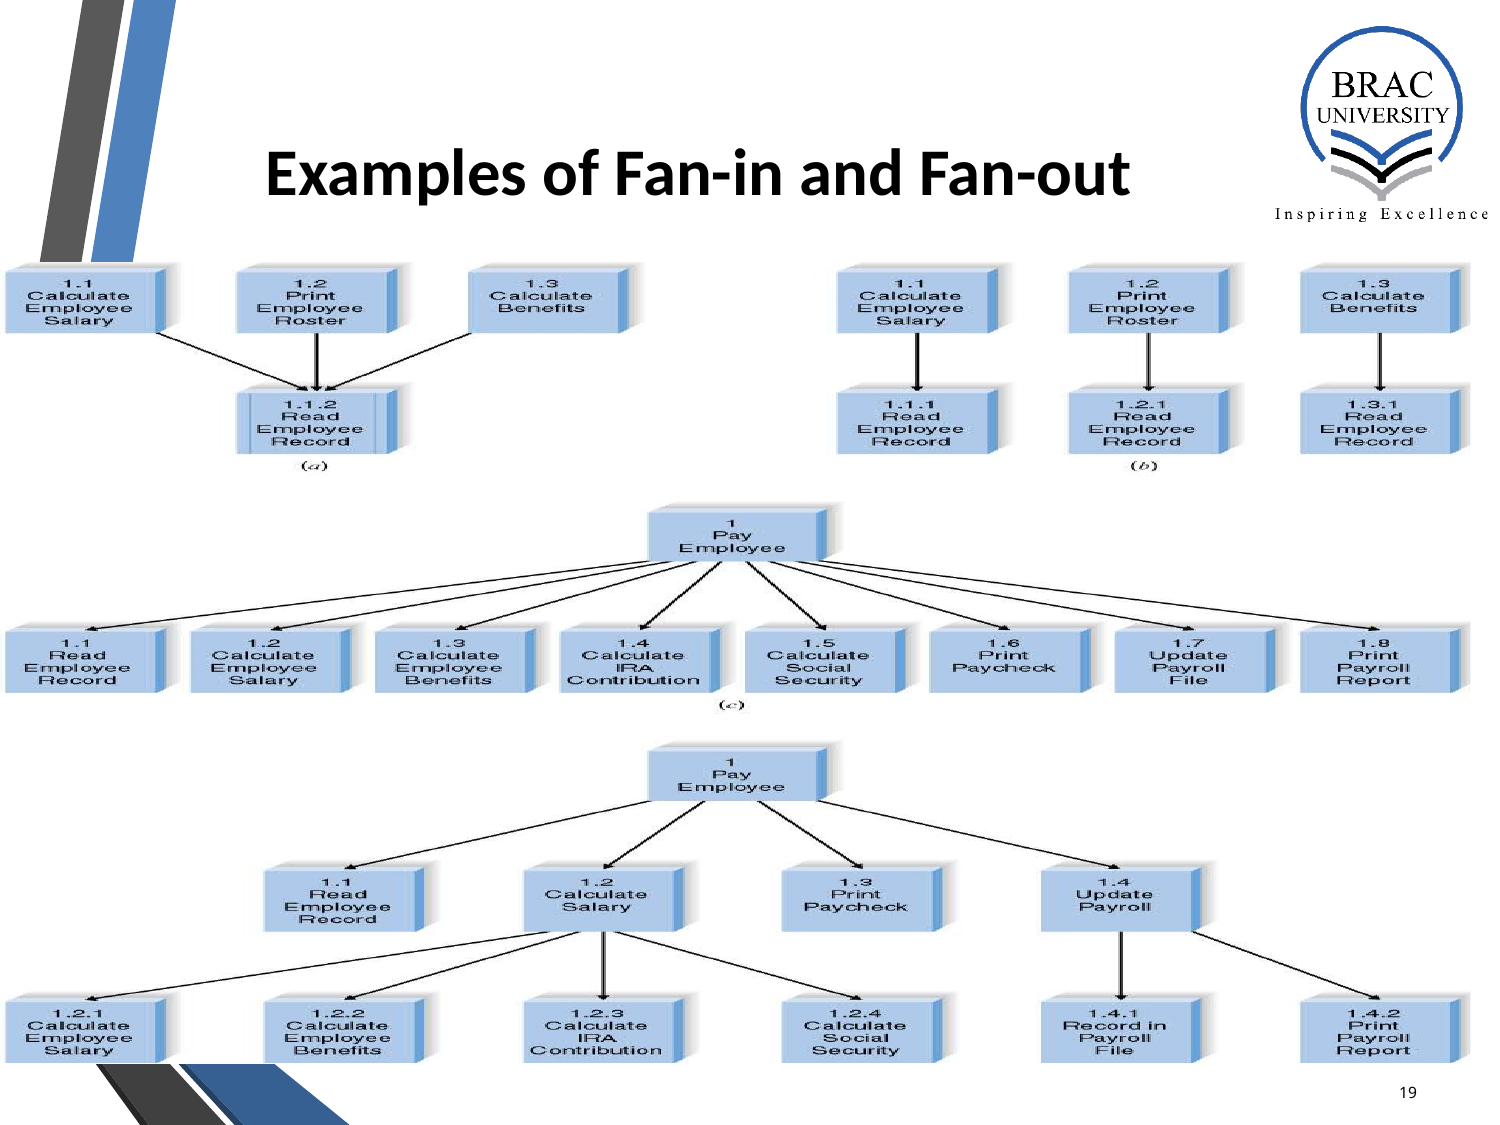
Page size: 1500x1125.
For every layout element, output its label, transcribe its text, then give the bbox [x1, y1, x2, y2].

title Examples of Fan-in and Fan-out [161, 75, 1238, 260]
picture [1275, 26, 1488, 222]
slide_number 19 [1362, 1072, 1433, 1124]
picture [0, 262, 1471, 1064]
